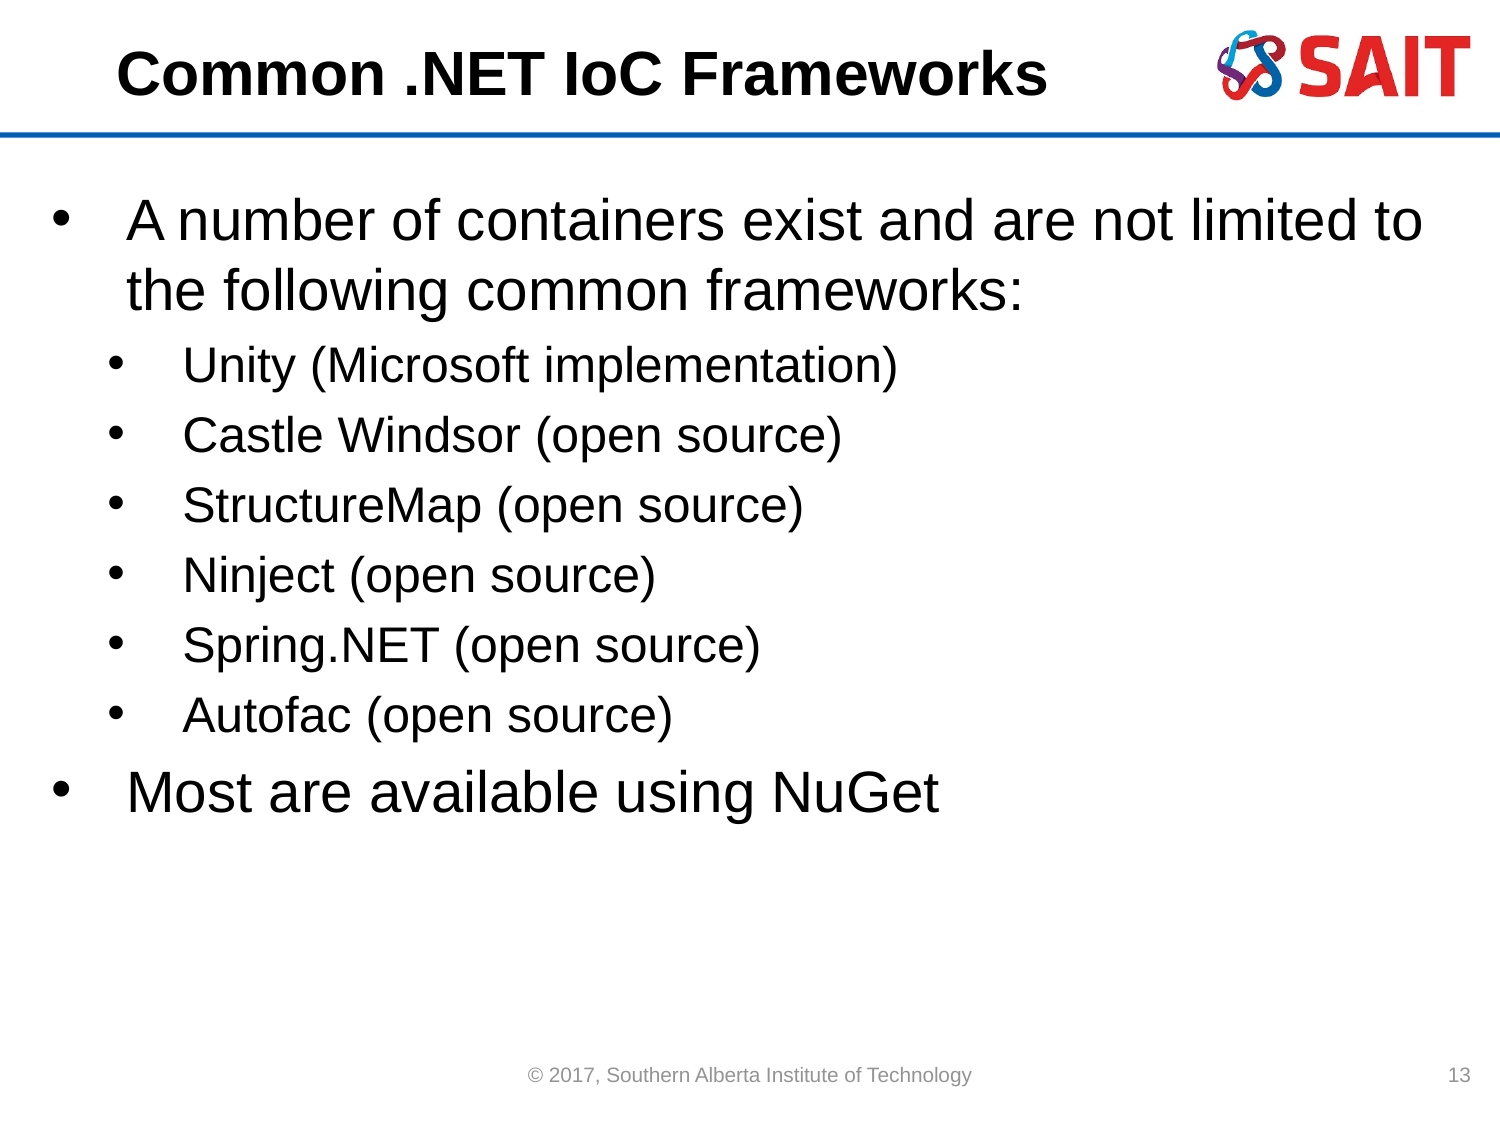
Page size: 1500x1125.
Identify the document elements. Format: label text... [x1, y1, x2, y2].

title Common .NET IoC Frameworks [101, 25, 1200, 129]
picture [1187, 0, 1500, 130]
list A number of containers exist and are not limited to the following common frameworks: Unity (Microsoft implementation) Castle Windsor (open source) StructureMap (open source) Ninject (open source) Spring.NET (open source) Autofac (open source) Most are available using NuGet [36, 174, 1456, 1042]
